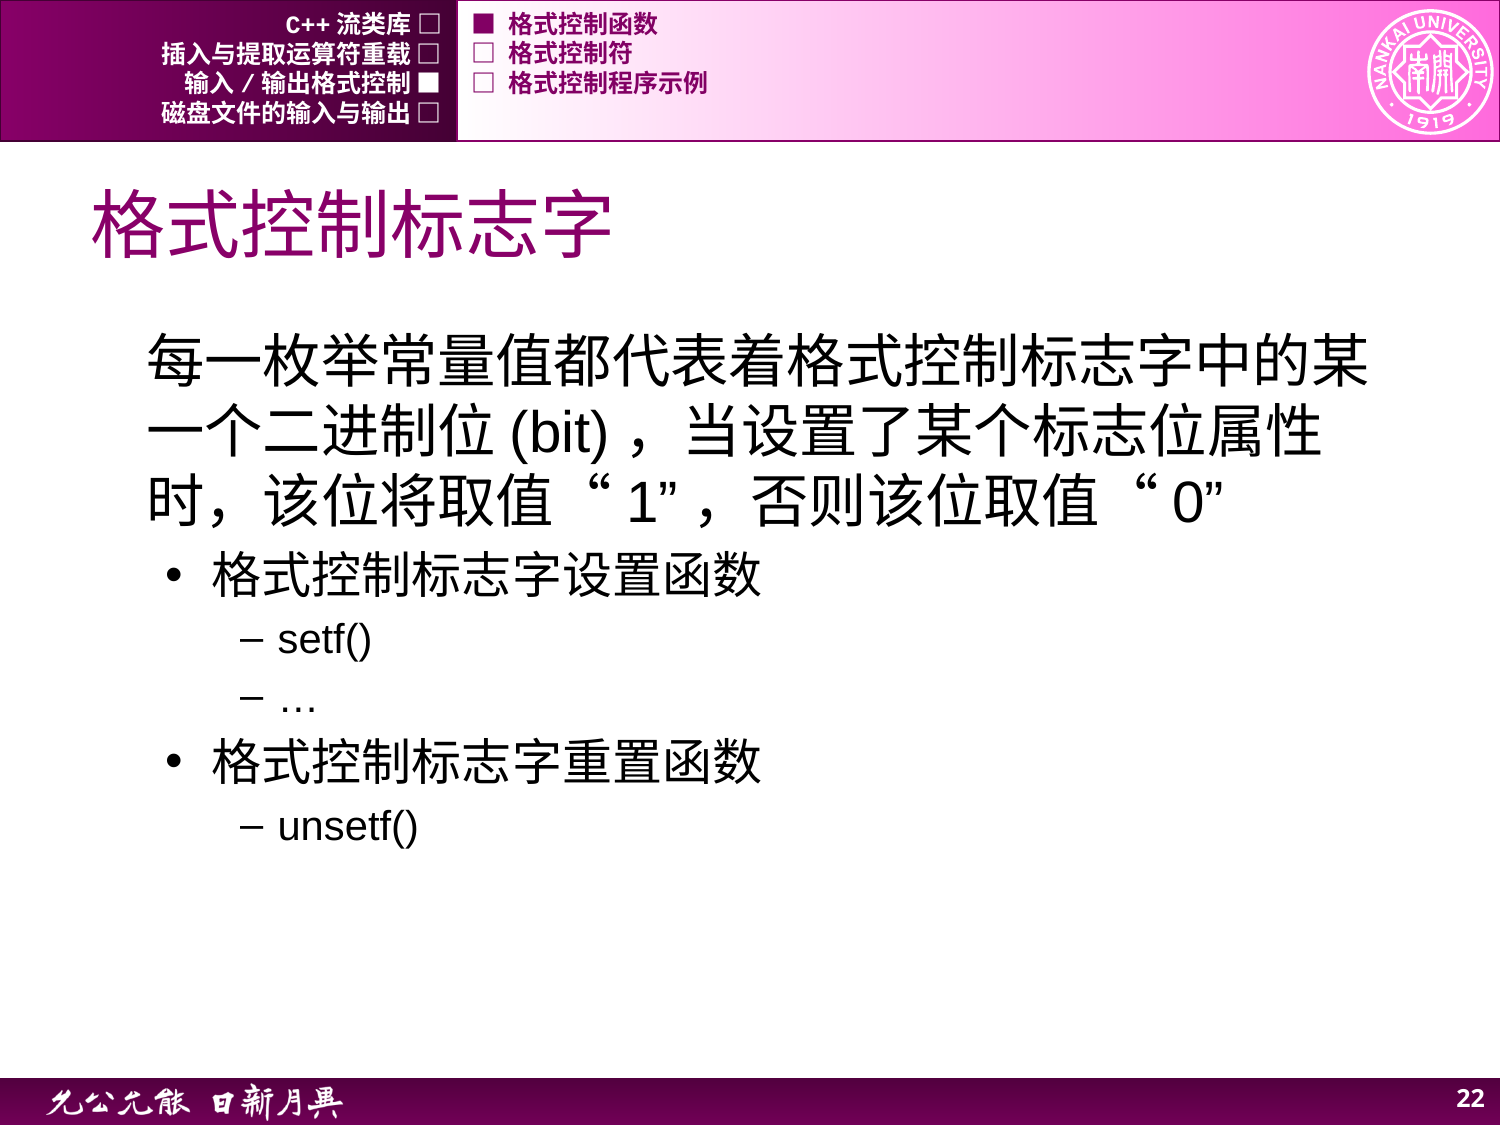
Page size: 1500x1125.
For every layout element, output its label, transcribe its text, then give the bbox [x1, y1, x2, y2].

picture [35, 1081, 356, 1122]
slide_number 22 [1377, 1074, 1500, 1125]
text_box ■ 格式控制函数 [455, 7, 1361, 36]
text_box 输入/输出格式控制 ■ [0, 66, 455, 95]
text_box □ 格式控制程序示例 [455, 66, 1361, 99]
list 每一枚举常量值都代表着格式控制标志字中的某一个二进制位(bit)，当设置了某个标志位属性时，该位将取值“1”，否则该位取值“0” 格式控制标志字设置函数 setf() … 格式控制标志字重置函数 unsetf() [74, 316, 1426, 1055]
text_box 磁盘文件的输入与输出 □ [0, 95, 459, 129]
text_box □ 格式控制符 [455, 36, 1361, 66]
title 格式控制标志字 [74, 163, 1426, 282]
text_box 插入与提取运算符重载 □ [0, 36, 455, 66]
text_box C++流类库 □ [0, 7, 455, 36]
